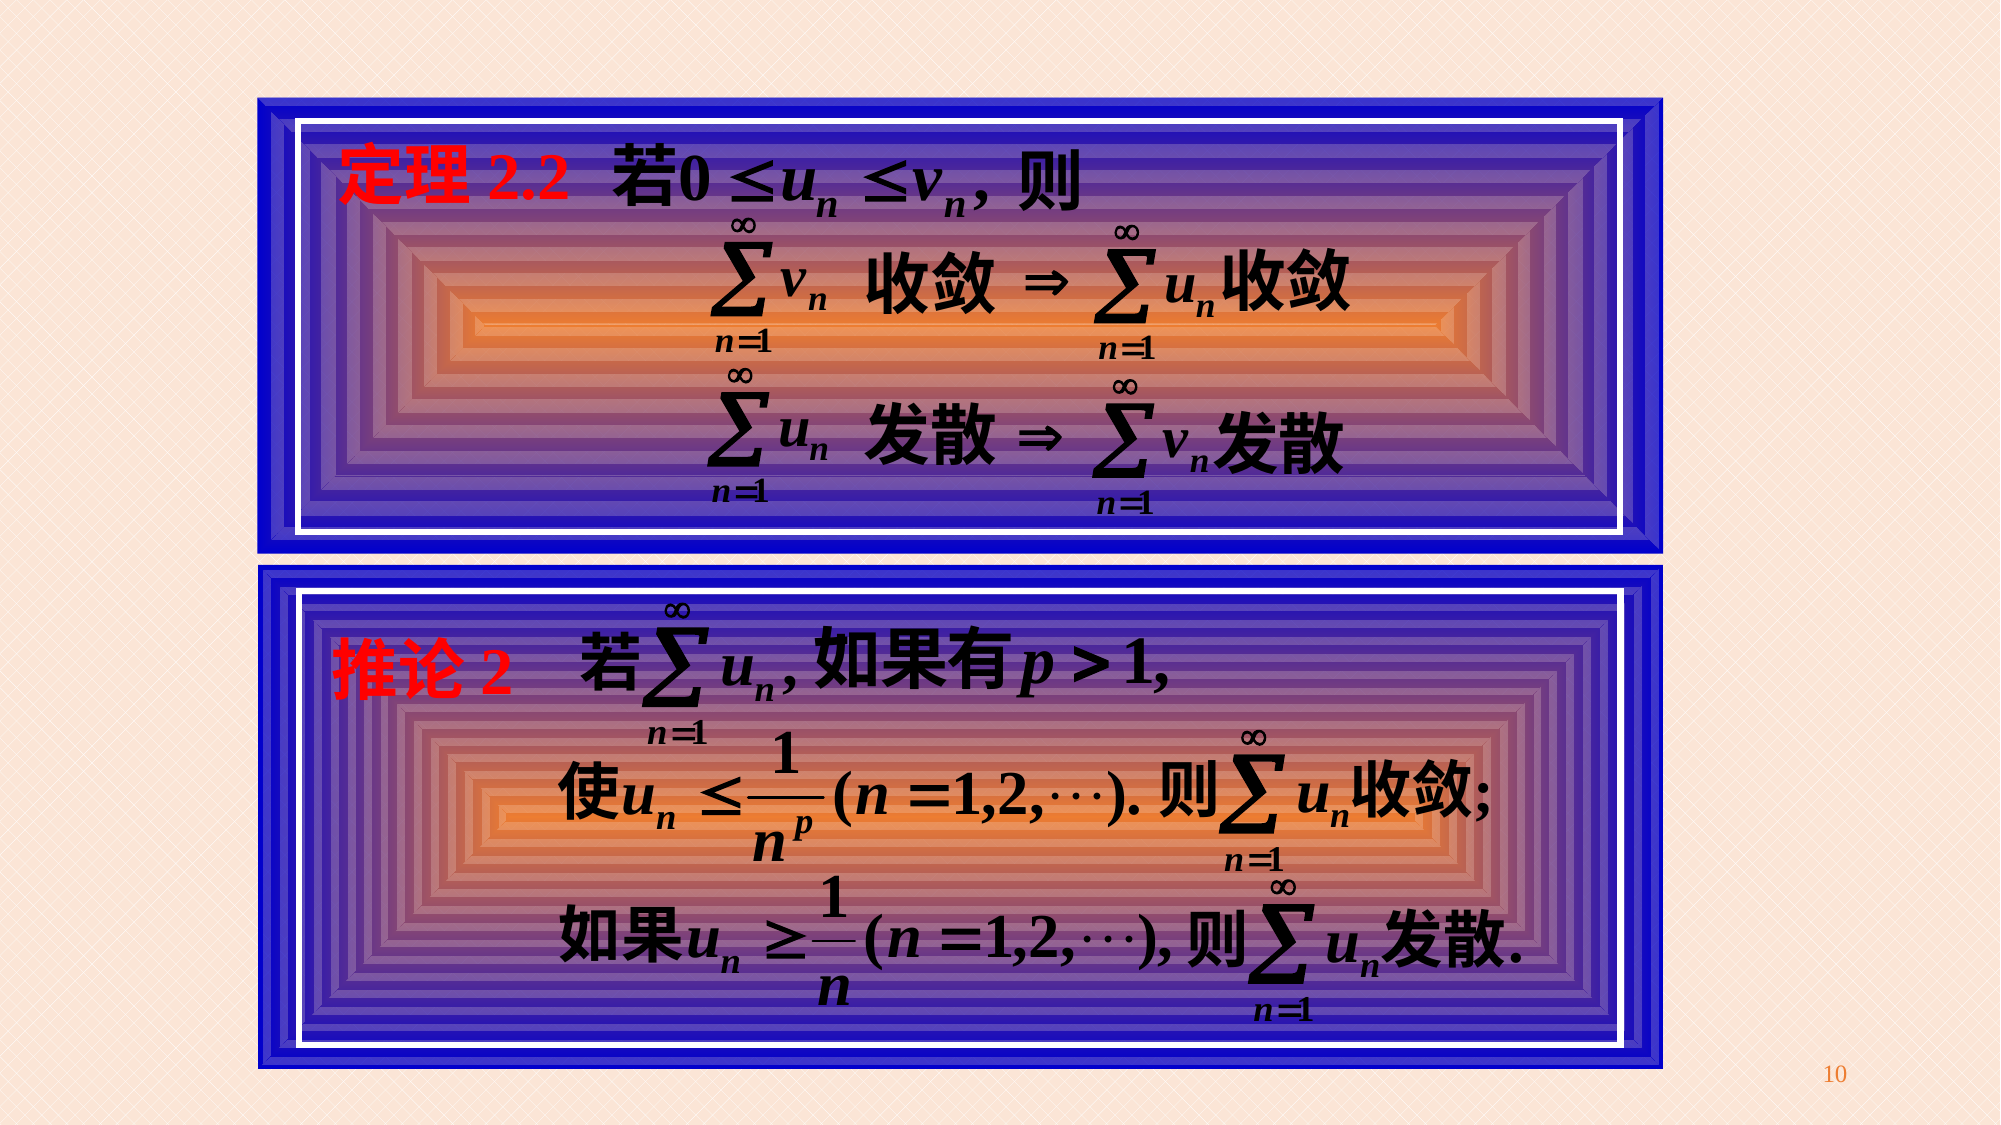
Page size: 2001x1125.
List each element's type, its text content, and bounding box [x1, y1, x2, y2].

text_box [708, 202, 1087, 352]
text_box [705, 352, 1087, 509]
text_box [257, 97, 1664, 554]
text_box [550, 709, 1151, 877]
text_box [609, 140, 993, 225]
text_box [571, 580, 808, 709]
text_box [1180, 857, 1535, 1035]
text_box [1091, 209, 1442, 366]
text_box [551, 853, 1184, 1020]
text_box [257, 564, 1664, 1069]
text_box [1090, 363, 1435, 520]
slide_number 10 [1412, 1042, 1863, 1103]
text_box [1151, 708, 1504, 857]
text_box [805, 616, 1181, 713]
